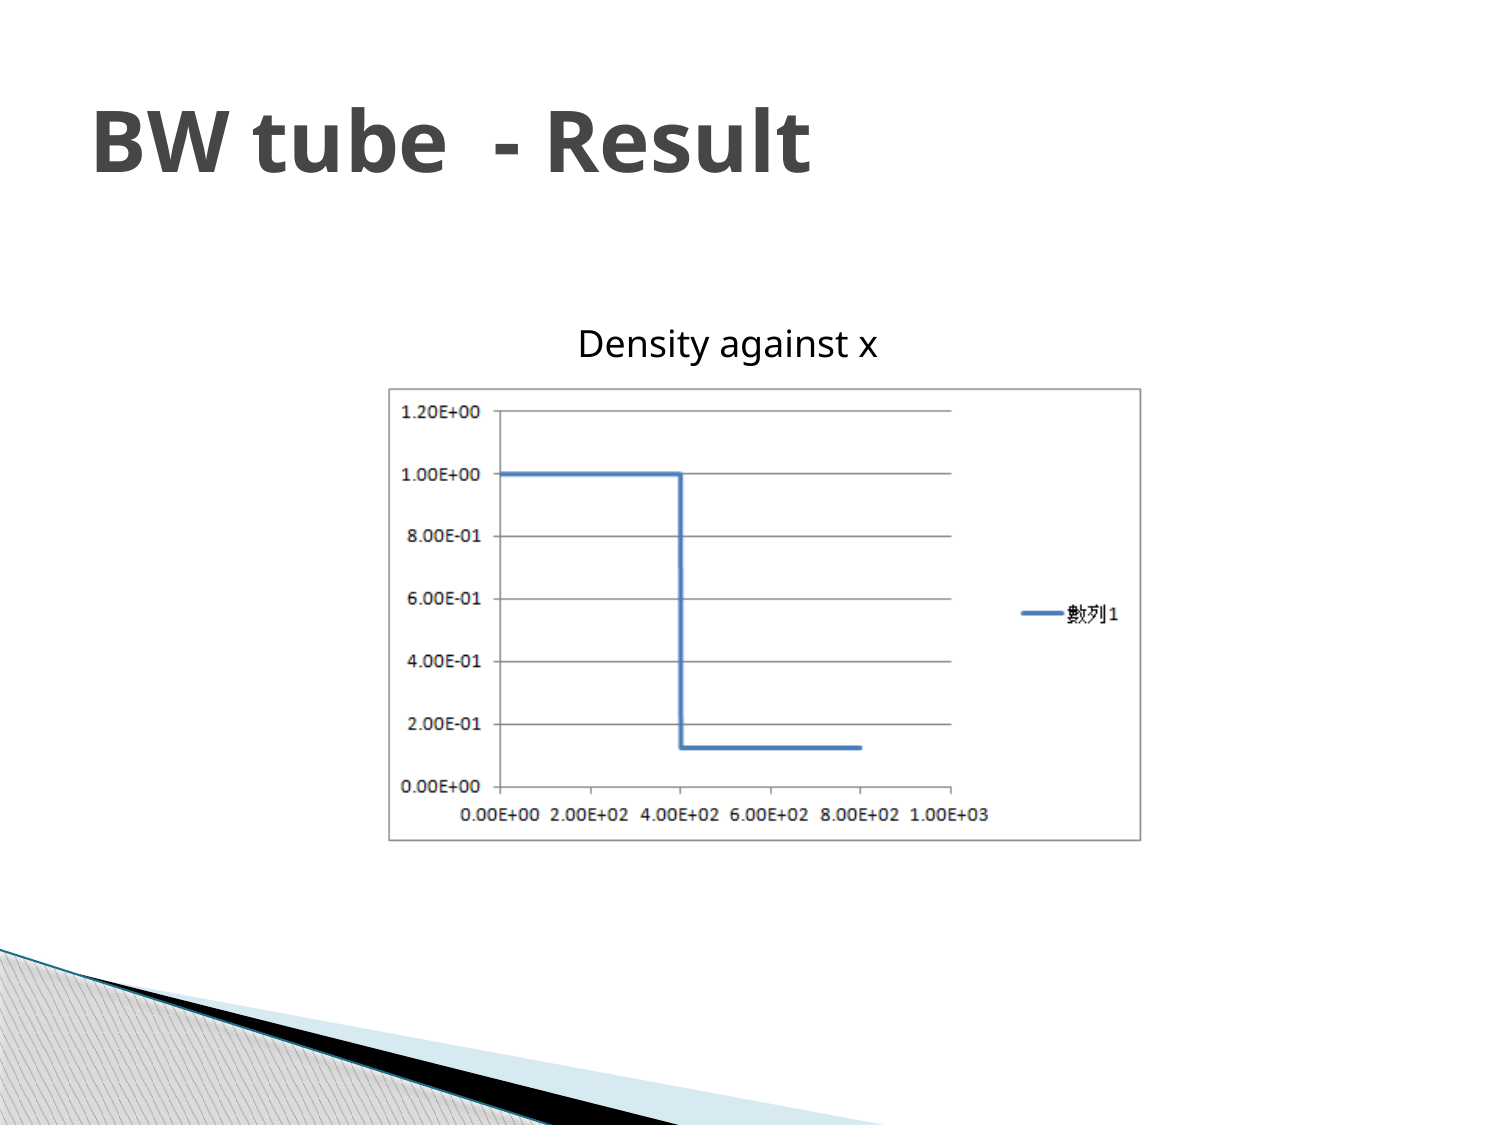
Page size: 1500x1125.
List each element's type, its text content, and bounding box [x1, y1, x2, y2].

text_box Density against x [562, 312, 925, 373]
title BW tube - Result [75, 45, 1425, 233]
picture [387, 387, 1143, 843]
